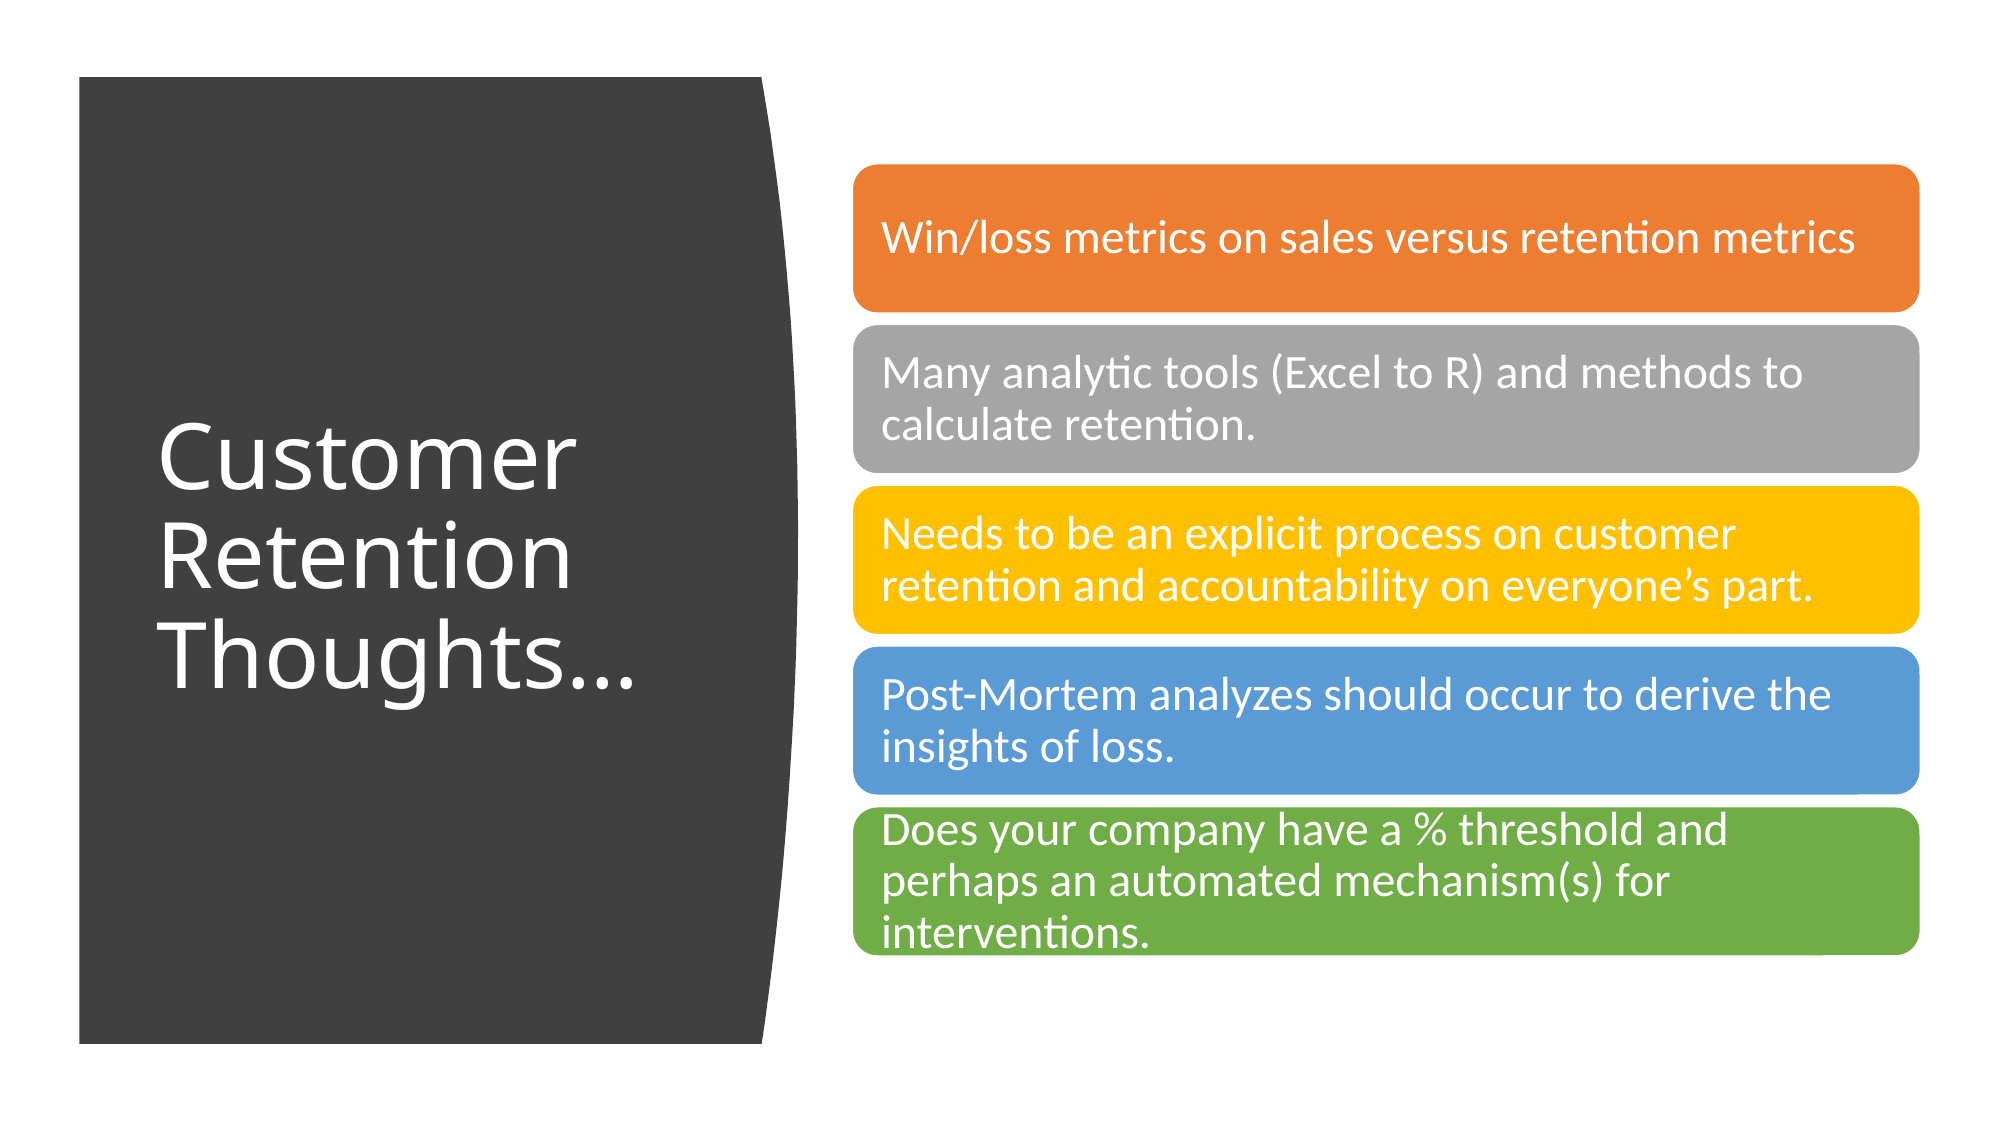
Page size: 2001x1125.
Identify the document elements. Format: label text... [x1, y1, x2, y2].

title Customer Retention Thoughts… [141, 166, 702, 953]
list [852, 77, 1921, 1043]
text_box [78, 76, 800, 1045]
